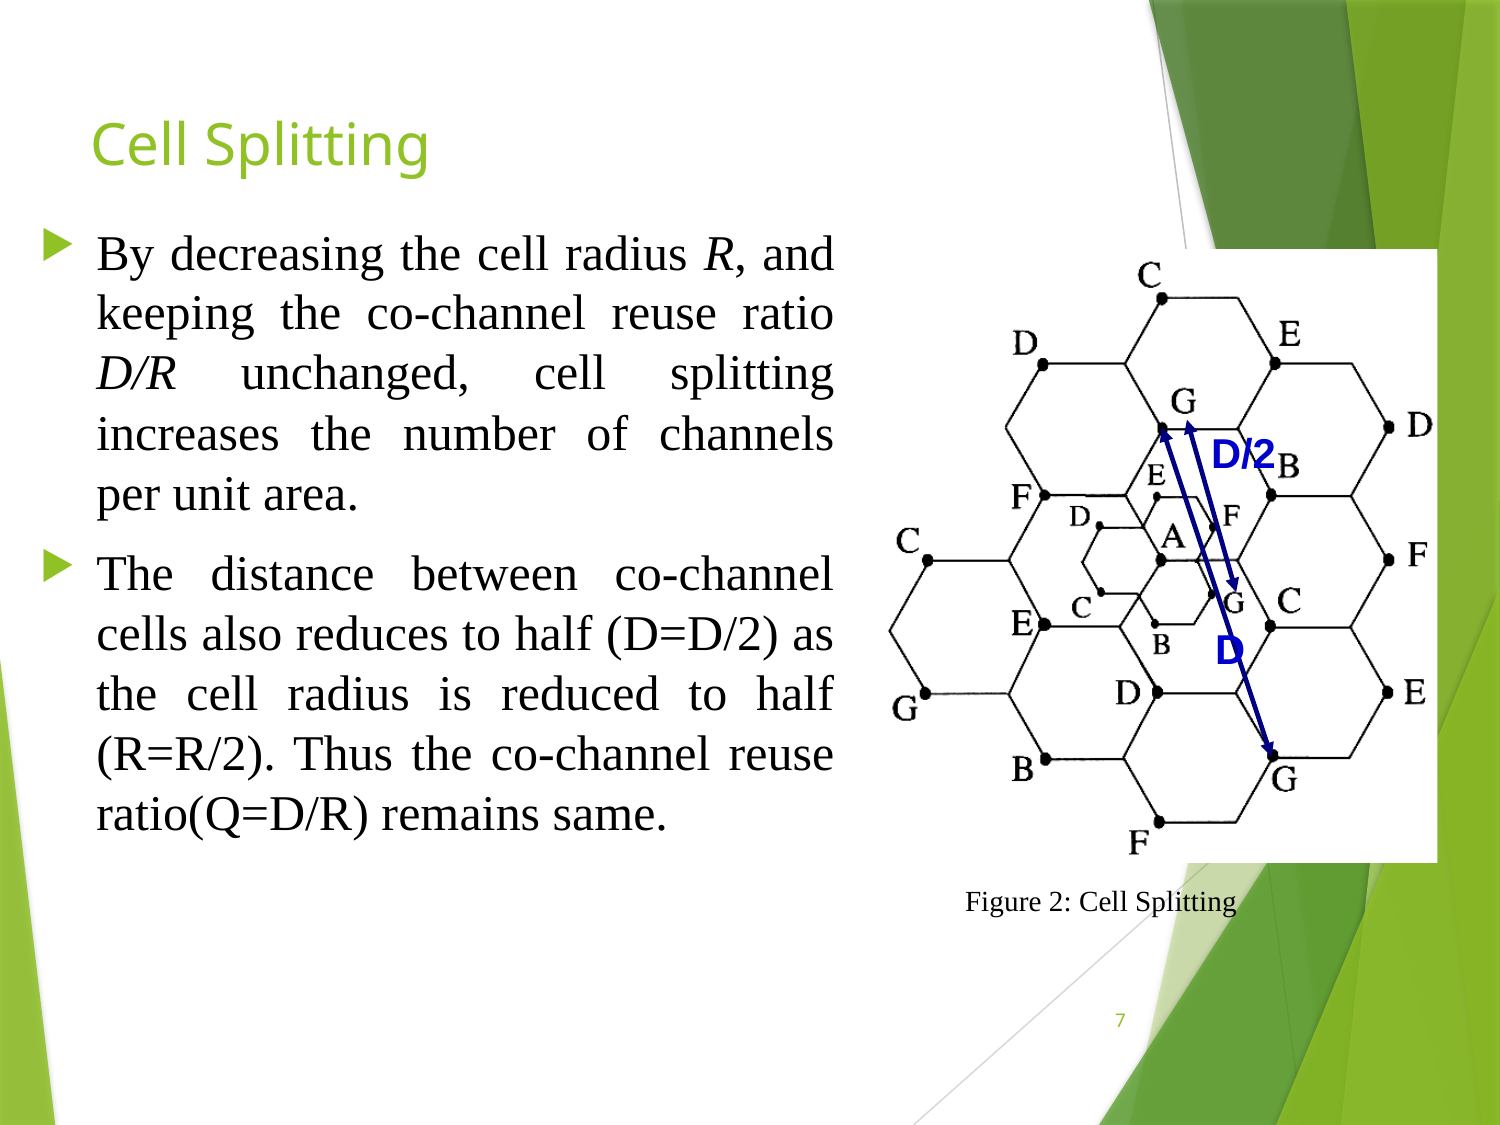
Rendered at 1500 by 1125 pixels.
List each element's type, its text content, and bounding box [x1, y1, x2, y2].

slide_number 7 [1056, 991, 1141, 1051]
picture [885, 249, 1438, 863]
list By decreasing the cell radius R, and keeping the co-channel reuse ratio D/R unchanged, cell splitting increases the number of channels per unit area. The distance between co-channel cells also reduces to half (D=D/2) as the cell radius is reduced to half (R=R/2). Thus the co-channel reuse ratio(Q=D/R) remains same. [24, 212, 850, 1005]
title Cell Splitting [75, 99, 1141, 238]
text_box Figure 2: Cell Splitting [950, 874, 1260, 925]
